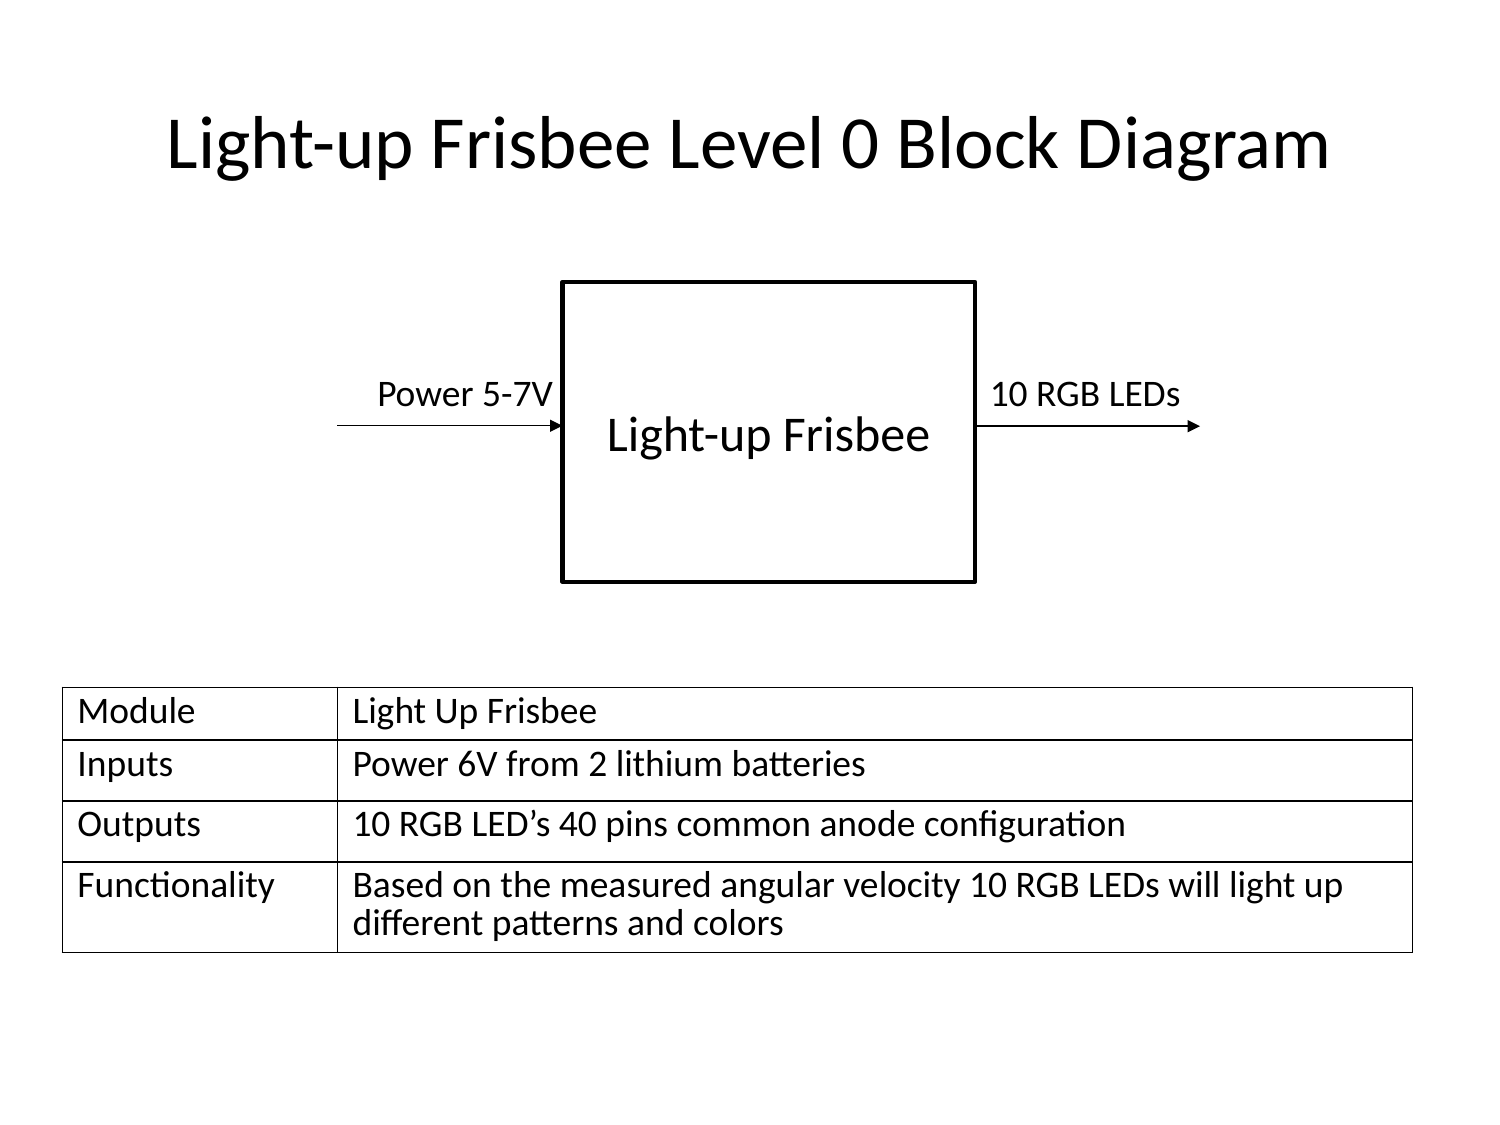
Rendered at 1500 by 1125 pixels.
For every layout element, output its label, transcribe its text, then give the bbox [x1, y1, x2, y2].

table_header Light Up Frisbee [338, 688, 1412, 739]
table_header Module [63, 688, 337, 739]
table_cell Functionality [63, 863, 337, 952]
table_cell Power 6V from 2 lithium batteries [338, 741, 1412, 800]
table_cell Based on the measured angular velocity 10 RGB LEDs will light up different patterns and colors [338, 863, 1412, 952]
title Light-up Frisbee Level 0 Block Diagram [75, 45, 1425, 233]
text_box 10 RGB LEDs [975, 361, 1225, 422]
table_cell Inputs [63, 741, 337, 800]
text_box Power 5-7V [362, 361, 569, 422]
text_box Light-up Frisbee [560, 280, 977, 584]
table_cell 10 RGB LED’s 40 pins common anode configuration [338, 802, 1412, 861]
table_cell Outputs [63, 802, 337, 861]
